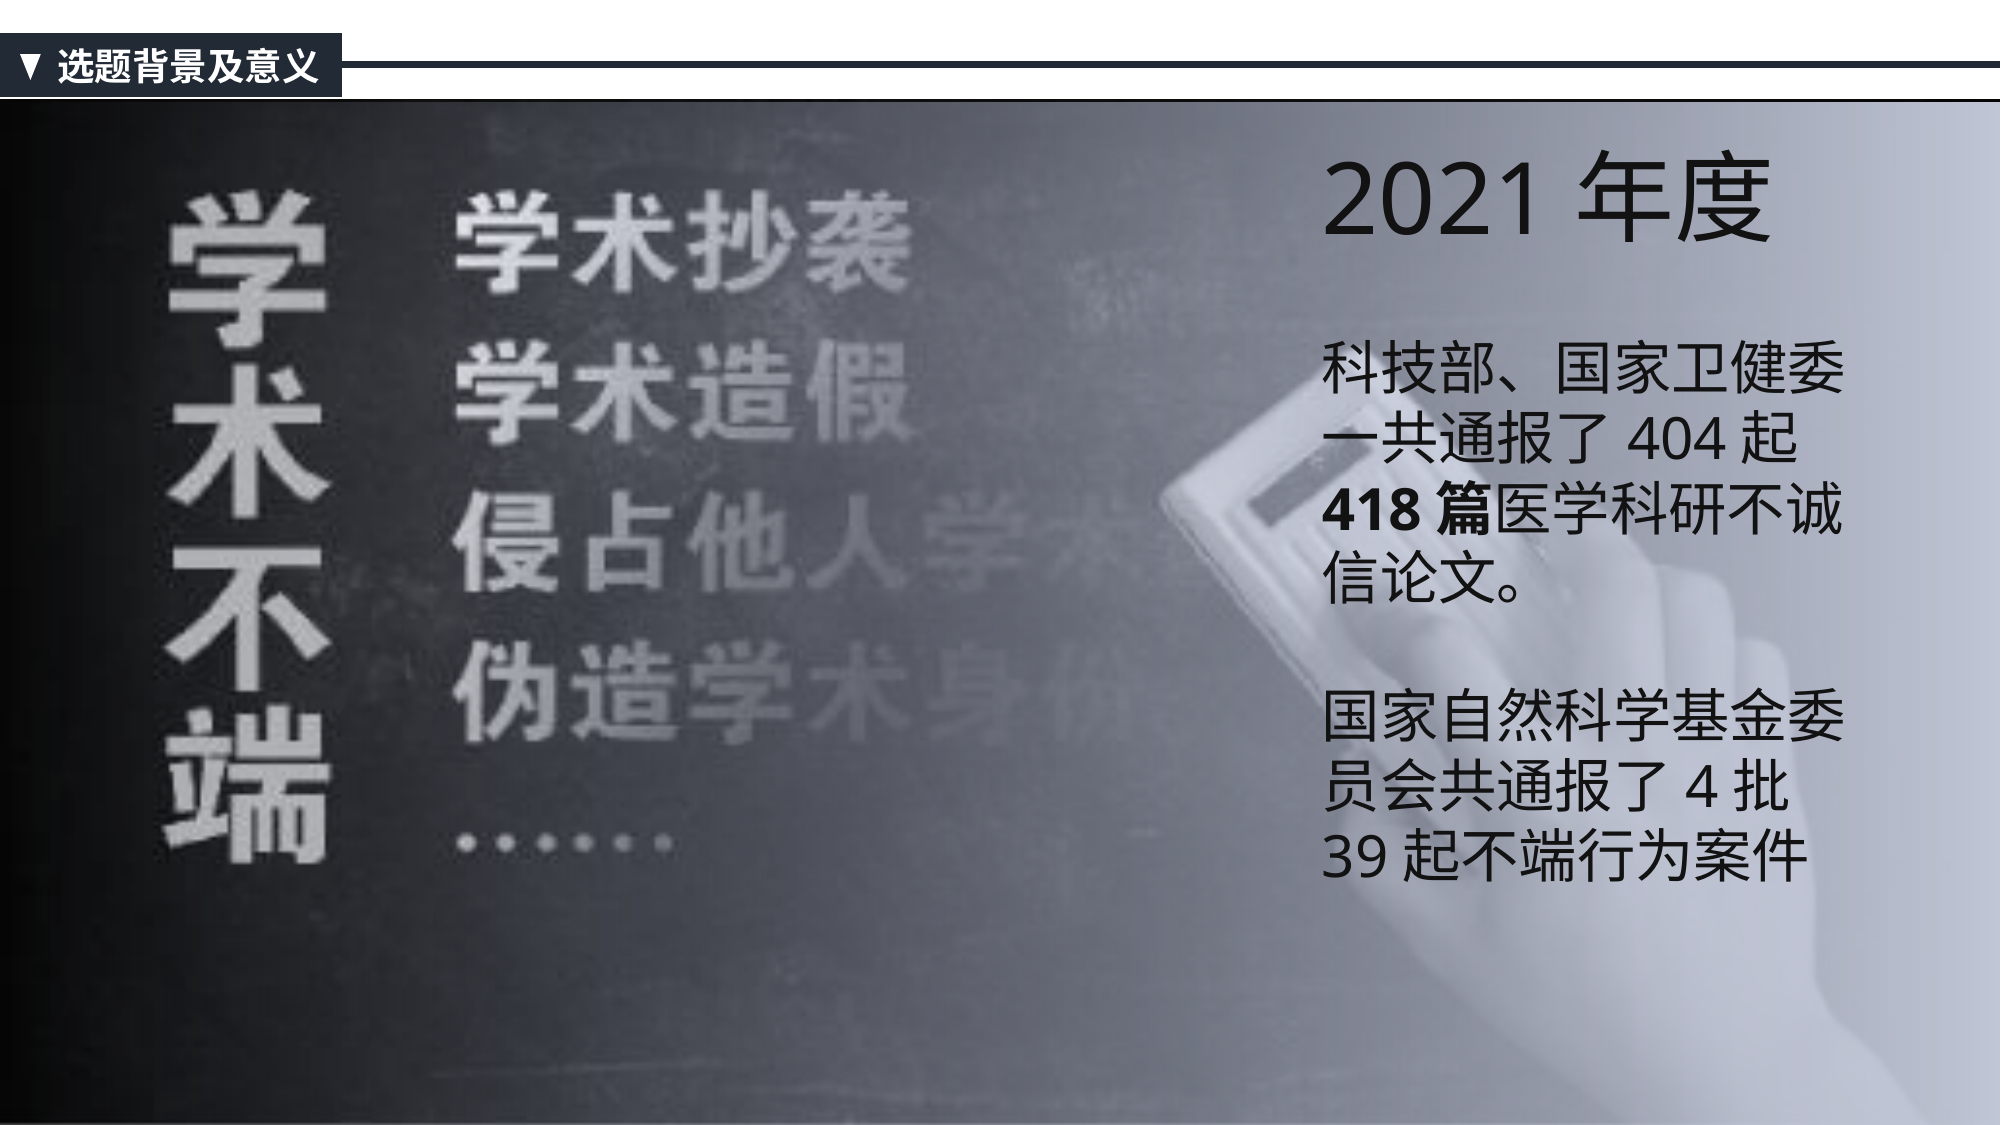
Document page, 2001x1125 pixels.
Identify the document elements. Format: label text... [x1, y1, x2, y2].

text_box 选题背景及意义 [42, 35, 335, 95]
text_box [0, 99, 2000, 1125]
text_box [0, 33, 342, 97]
text_box [18, 53, 43, 83]
